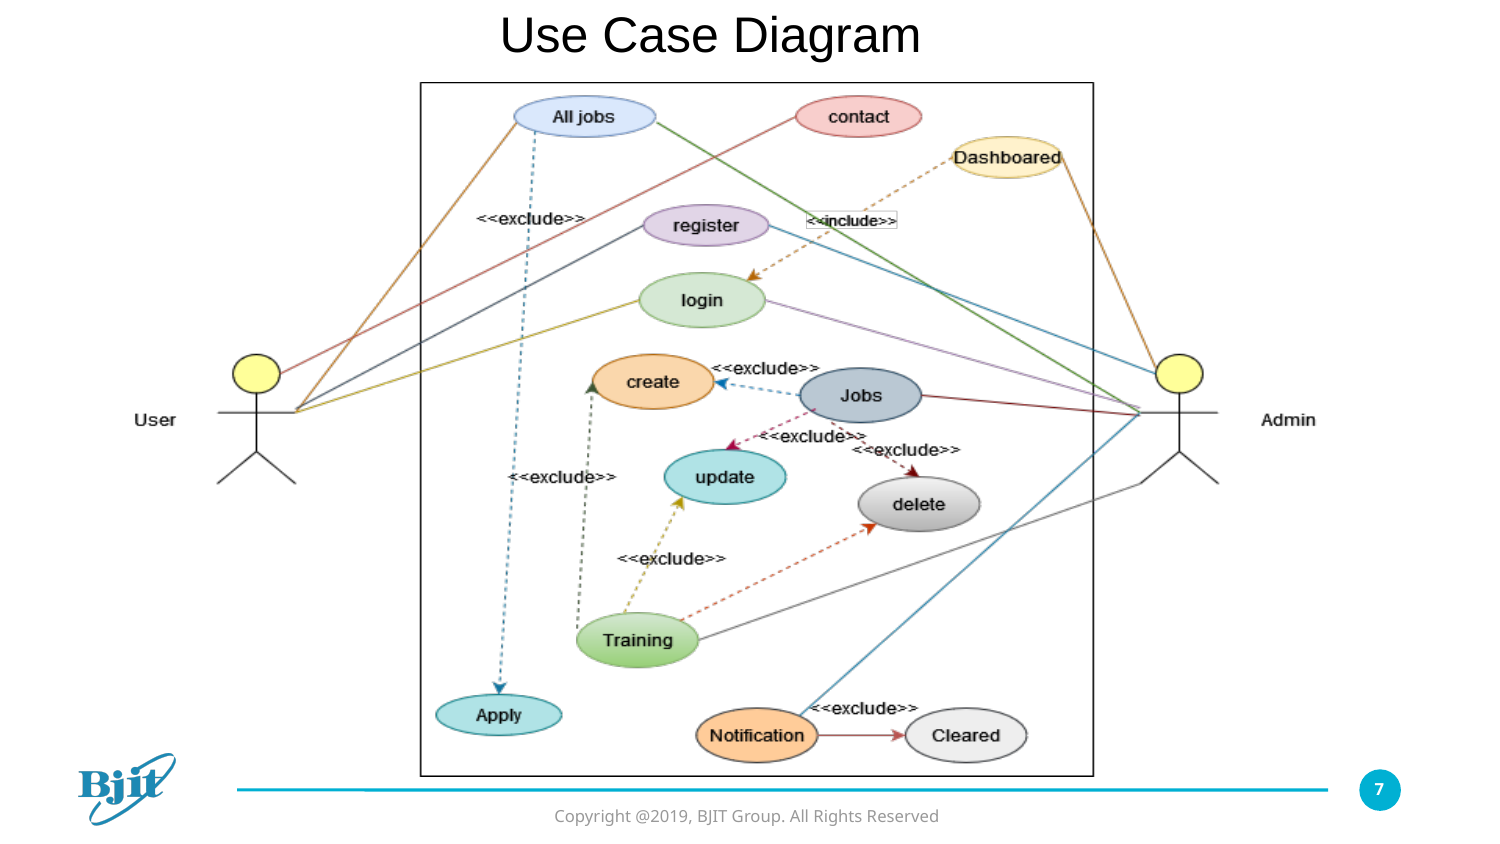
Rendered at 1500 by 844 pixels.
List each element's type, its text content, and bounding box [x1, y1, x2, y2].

text_box Use Case Diagram [35, 9, 1386, 64]
picture [78, 81, 1329, 826]
